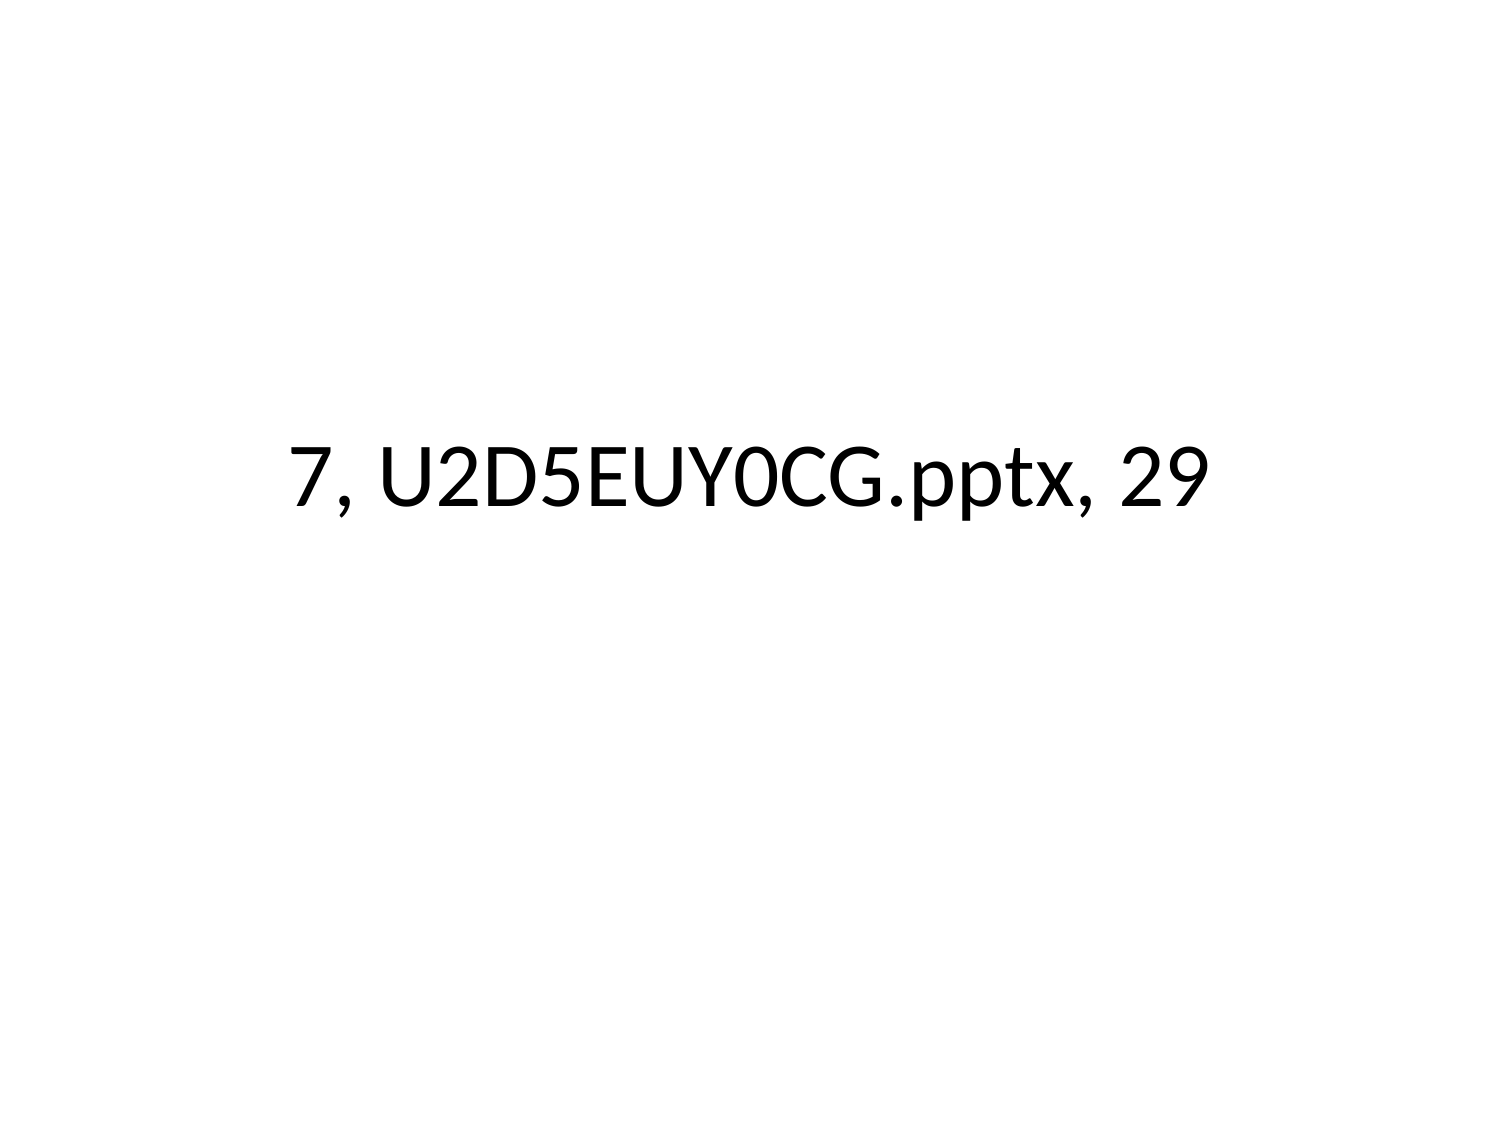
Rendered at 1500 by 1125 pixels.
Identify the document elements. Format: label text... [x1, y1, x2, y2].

title 7, U2D5EUY0CG.pptx, 29 [112, 349, 1388, 591]
